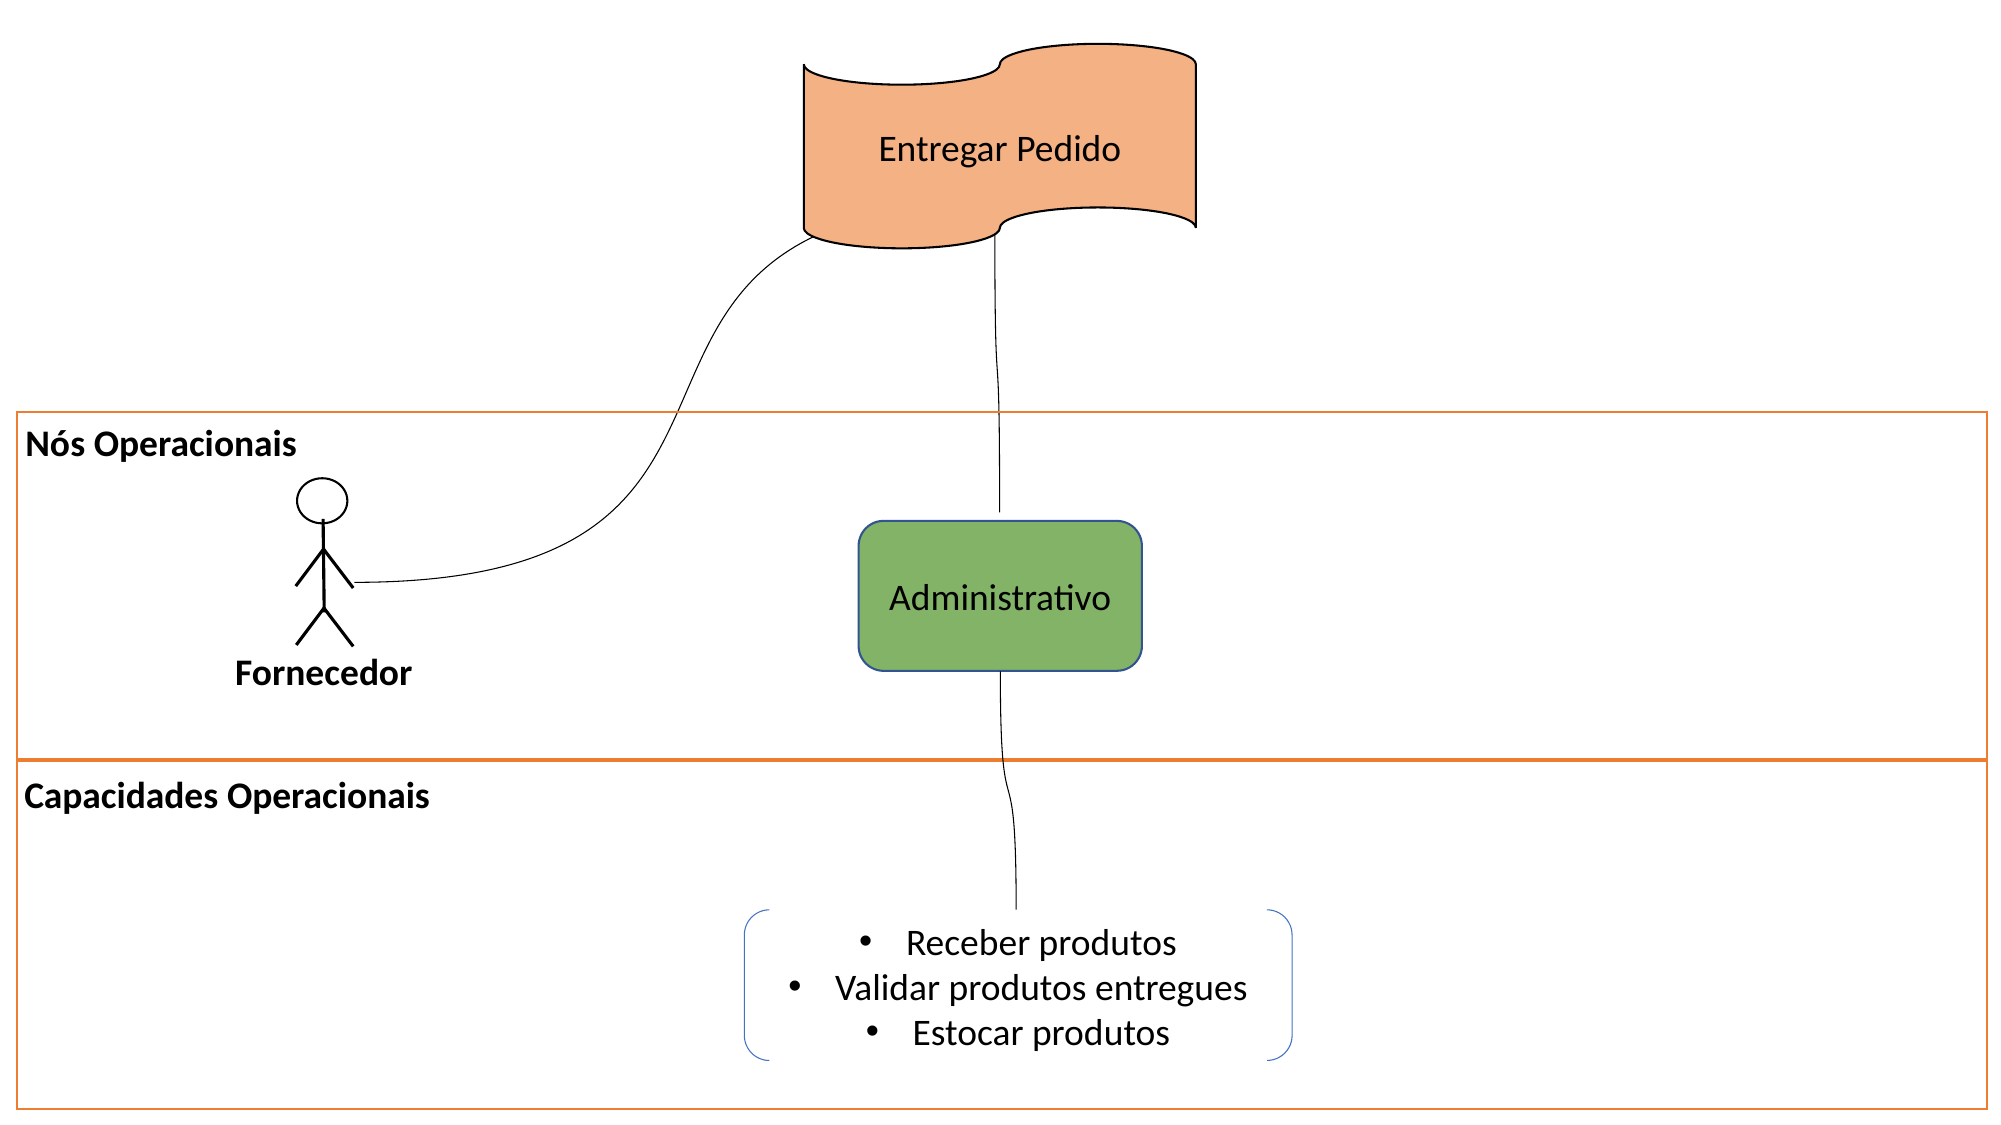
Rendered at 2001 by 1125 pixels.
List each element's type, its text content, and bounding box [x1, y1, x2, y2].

text_box Capacidades Operacionais [0, 764, 463, 824]
text_box [16, 758, 1988, 1110]
text_box [16, 411, 1988, 758]
text_box Receber produtos Validar produtos entregues Estocar produtos [743, 909, 1293, 1062]
text_box Entregar Pedido [802, 42, 1197, 229]
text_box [295, 478, 354, 647]
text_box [1000, 671, 1017, 910]
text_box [994, 226, 1000, 513]
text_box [354, 200, 1019, 583]
text_box Nós Operacionais [0, 411, 323, 472]
